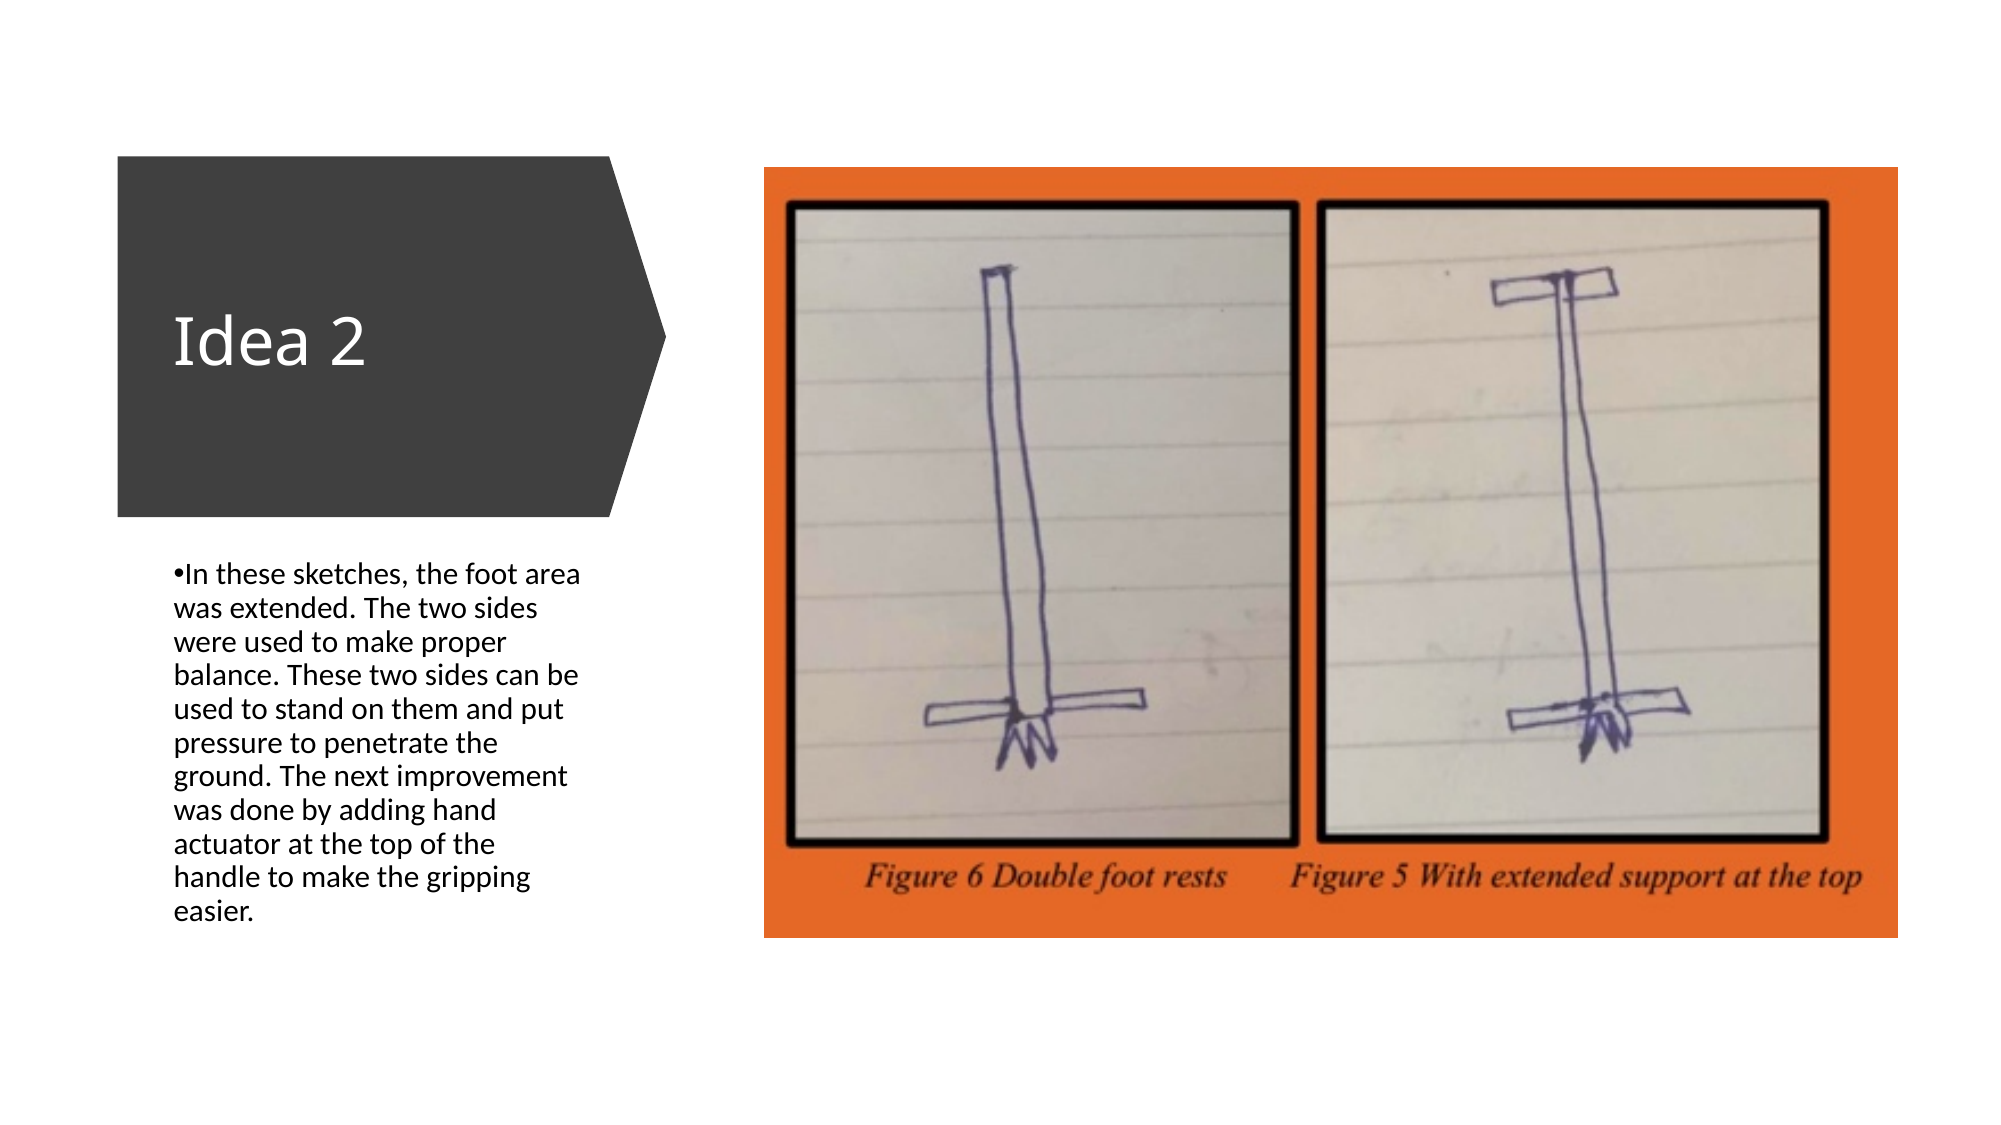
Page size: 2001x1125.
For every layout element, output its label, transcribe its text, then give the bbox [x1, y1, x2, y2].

text_box In these sketches, the foot area was extended. The two sides were used to make proper balance. These two sides can be used to stand on them and put pressure to penetrate the ground. The next improvement was done by adding hand actuator at the top of the handle to make the gripping easier. [158, 550, 597, 949]
text_box [116, 155, 668, 519]
picture [764, 167, 1898, 938]
title Idea 2 [158, 197, 597, 490]
